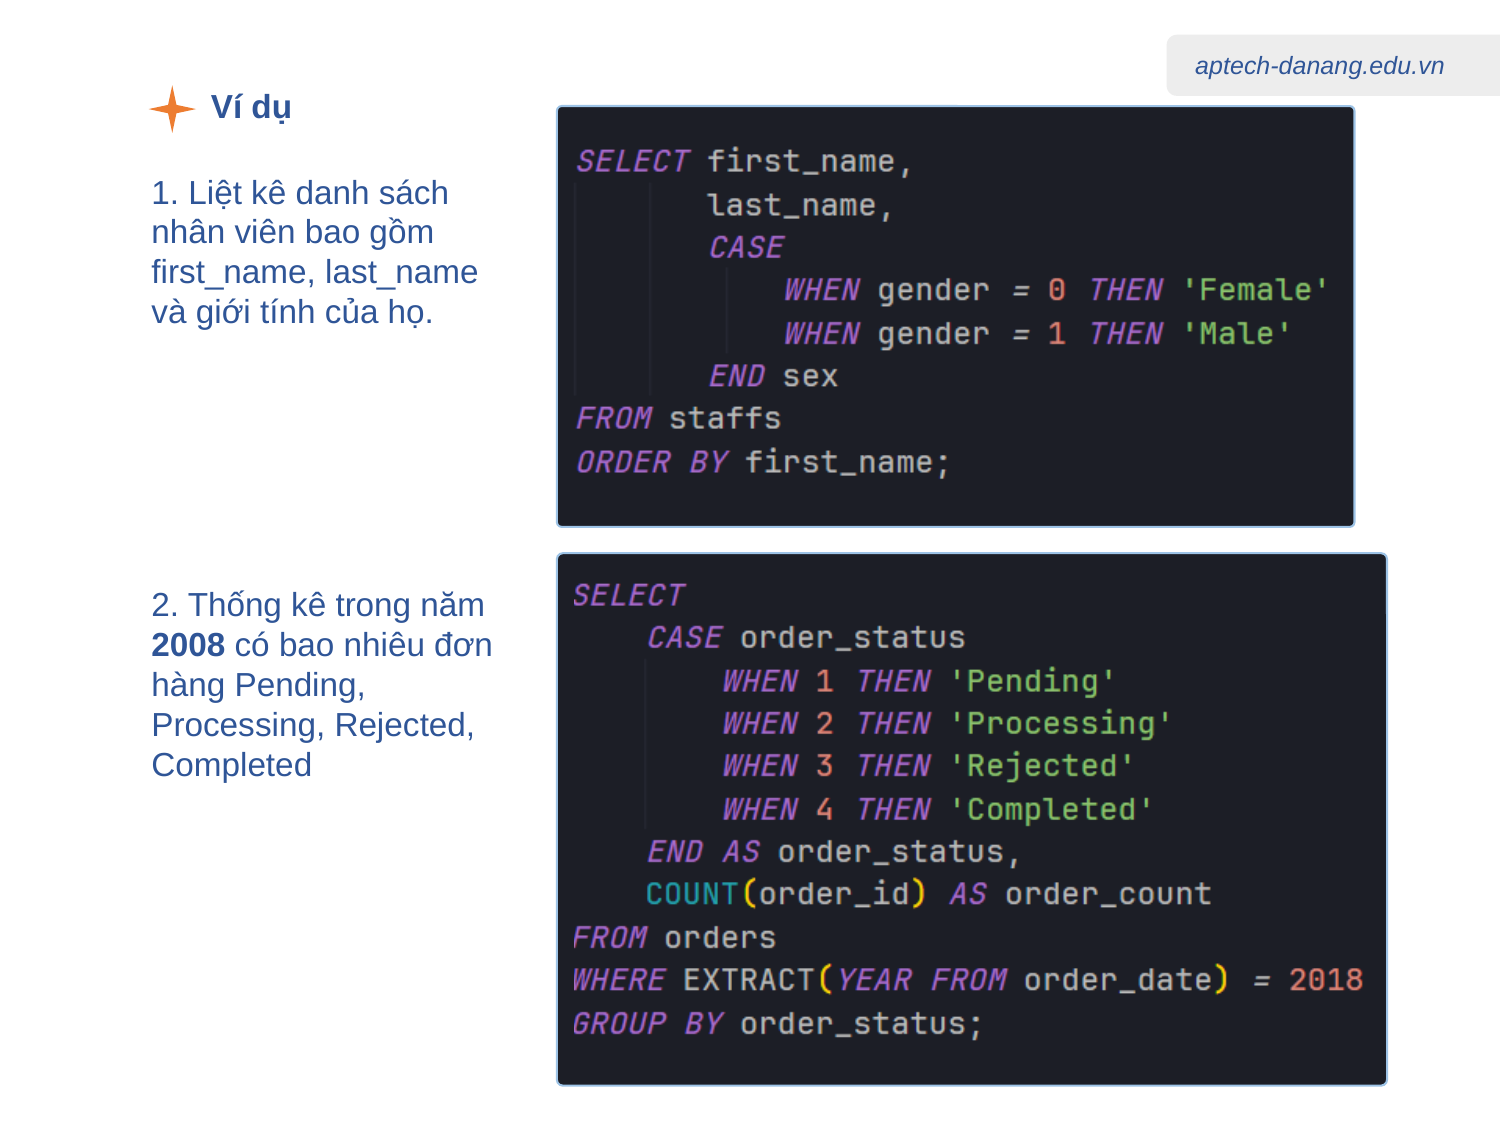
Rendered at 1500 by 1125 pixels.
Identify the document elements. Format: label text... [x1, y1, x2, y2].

text_box [555, 104, 1356, 528]
text_box 1. Liệt kê danh sách nhân viên bao gồm first_name, last_name và giới tính của họ. [136, 163, 537, 338]
text_box 2. Thống kê trong năm 2008 có bao nhiêu đơn hàng Pending, Processing, Rejected, Completed [136, 576, 537, 791]
text_box Ví dụ [196, 78, 816, 133]
text_box [148, 85, 196, 134]
picture [574, 558, 1375, 1078]
picture [571, 128, 1335, 501]
text_box [555, 552, 1389, 1087]
